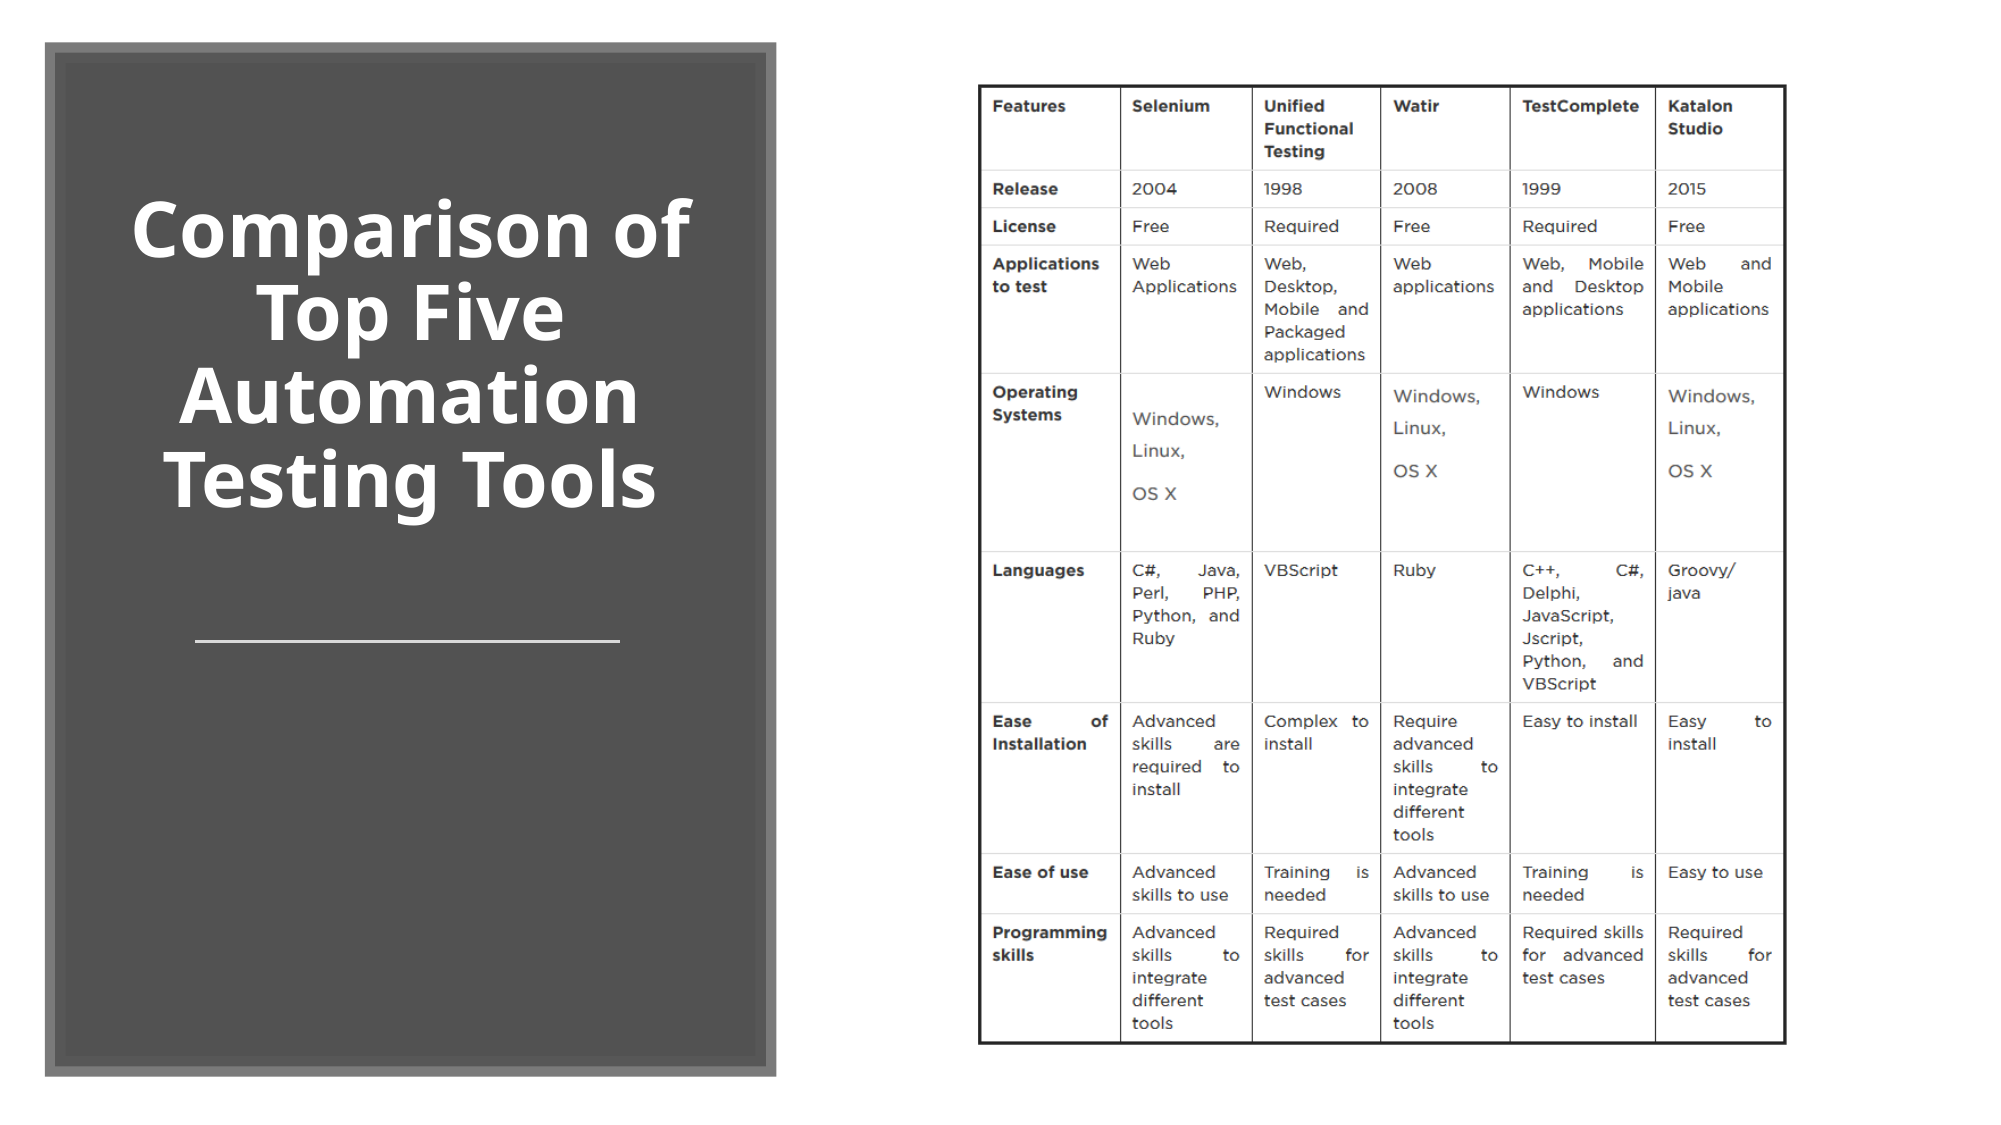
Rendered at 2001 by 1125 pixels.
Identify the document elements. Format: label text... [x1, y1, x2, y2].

title Comparison of Top Five Automation Testing Tools [110, 149, 711, 624]
text_box [54, 52, 767, 1067]
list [977, 80, 1789, 1046]
